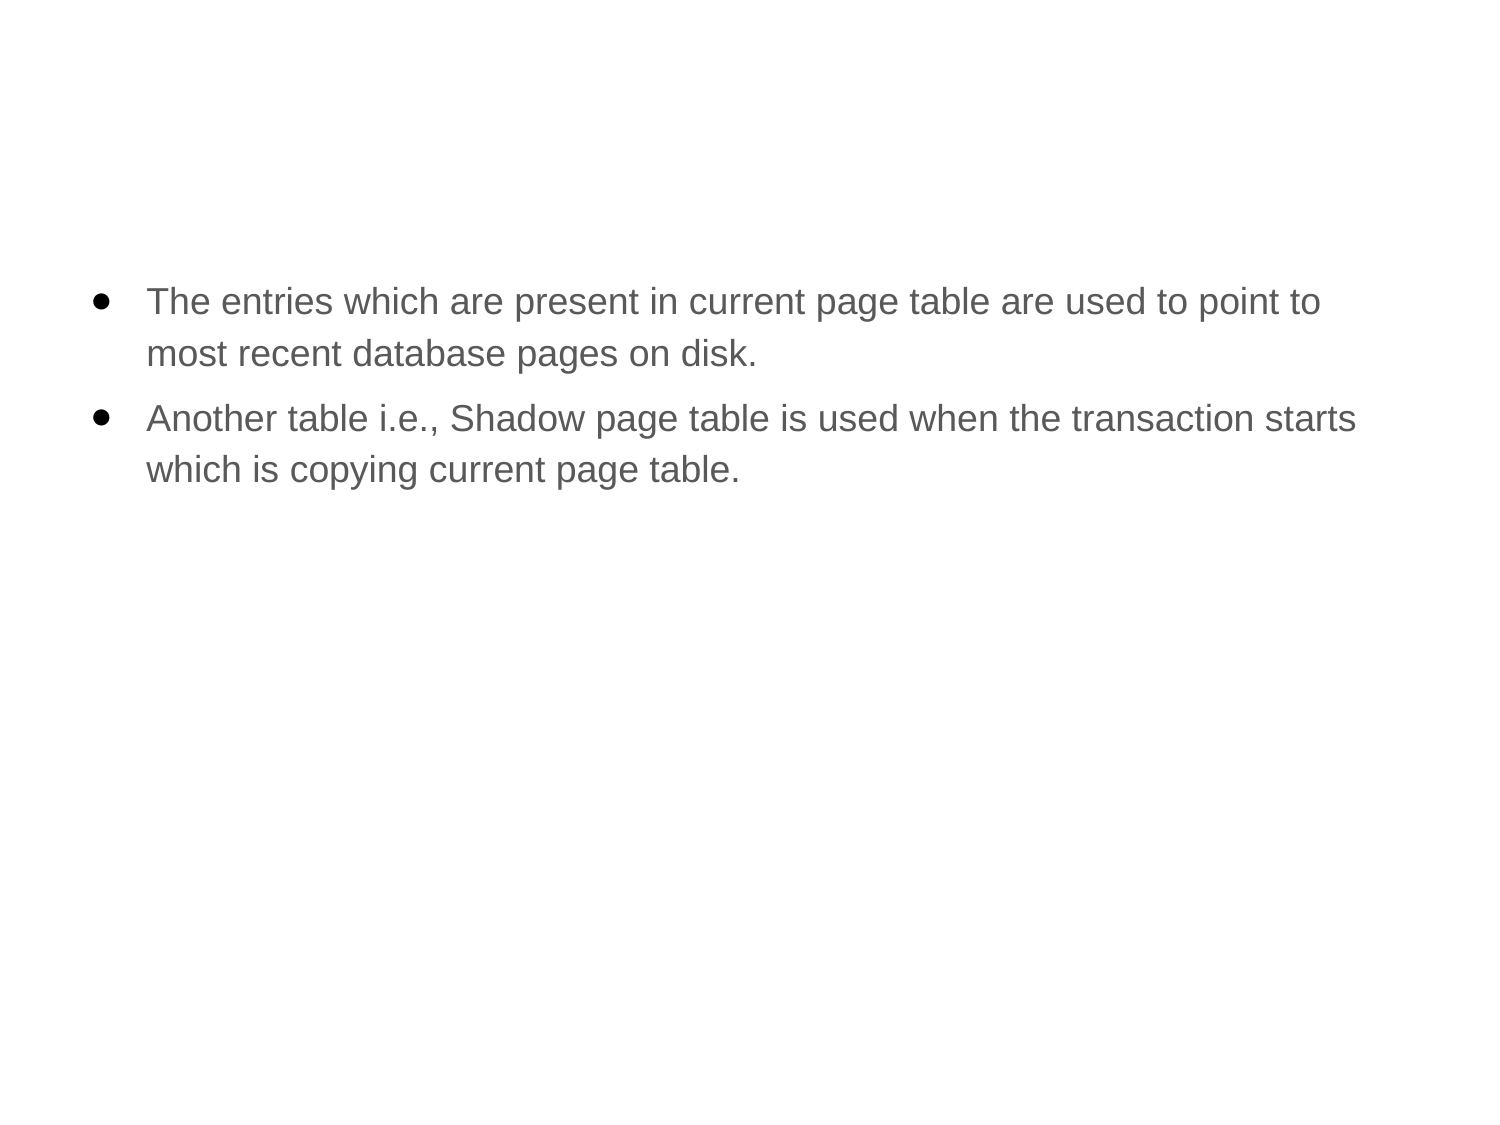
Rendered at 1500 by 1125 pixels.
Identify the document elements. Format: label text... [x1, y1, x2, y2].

list The entries which are present in current page table are used to point to most recent database pages on disk. Another table i.e., Shadow page table is used when the transaction starts which is copying current page table. [75, 262, 1425, 1005]
